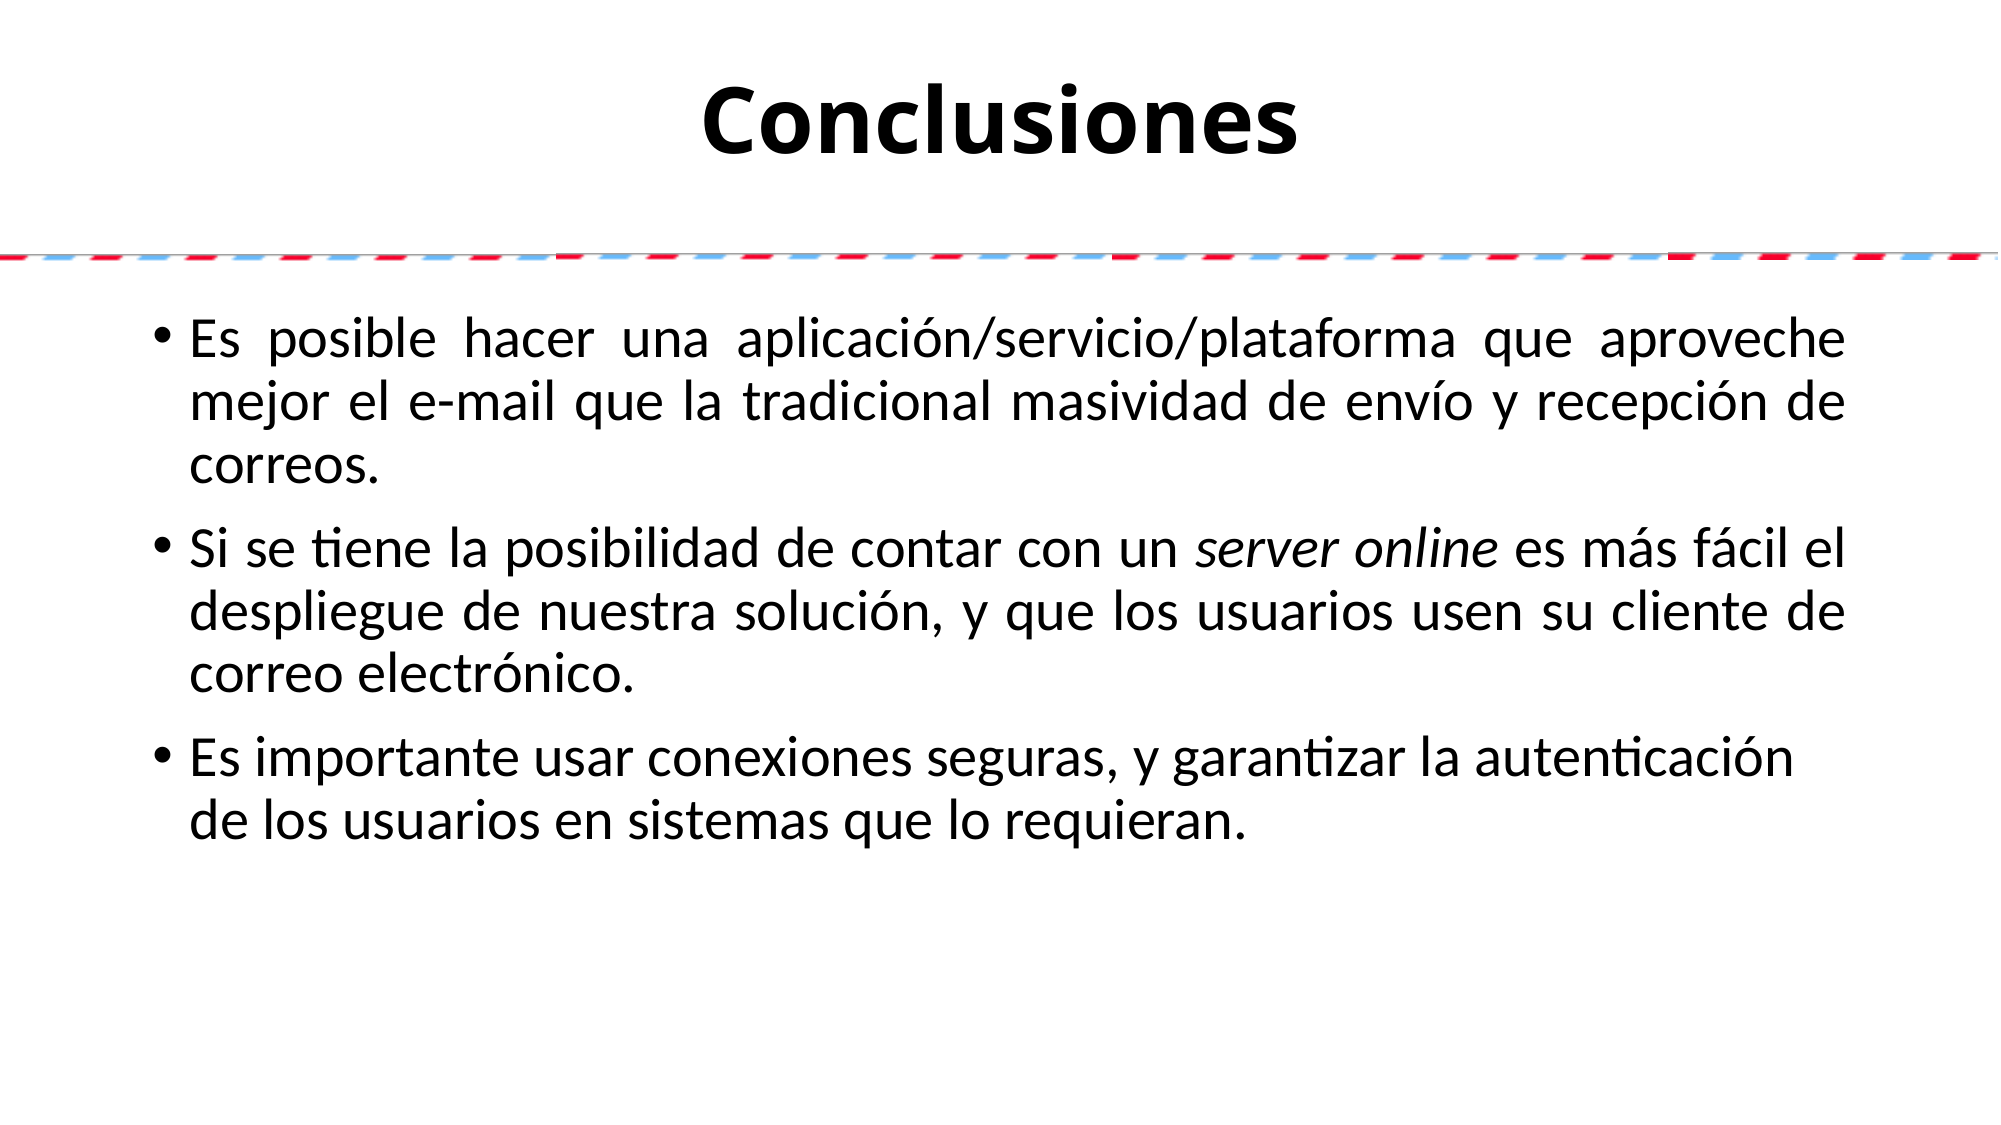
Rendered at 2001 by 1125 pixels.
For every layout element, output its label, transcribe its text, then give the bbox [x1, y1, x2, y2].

list Es posible hacer una aplicación/servicio/plataforma que aproveche mejor el e-mail que la tradicional masividad de envío y recepción de correos. Si se tiene la posibilidad de contar con un server online es más fácil el despliegue de nuestra solución, y que los usuarios usen su cliente de correo electrónico. Es importante usar conexiones seguras, y garantizar la autenticación de los usuarios en sistemas que lo requieran. [137, 299, 1863, 1014]
title Conclusiones [0, 0, 2000, 248]
picture [0, 252, 1998, 263]
